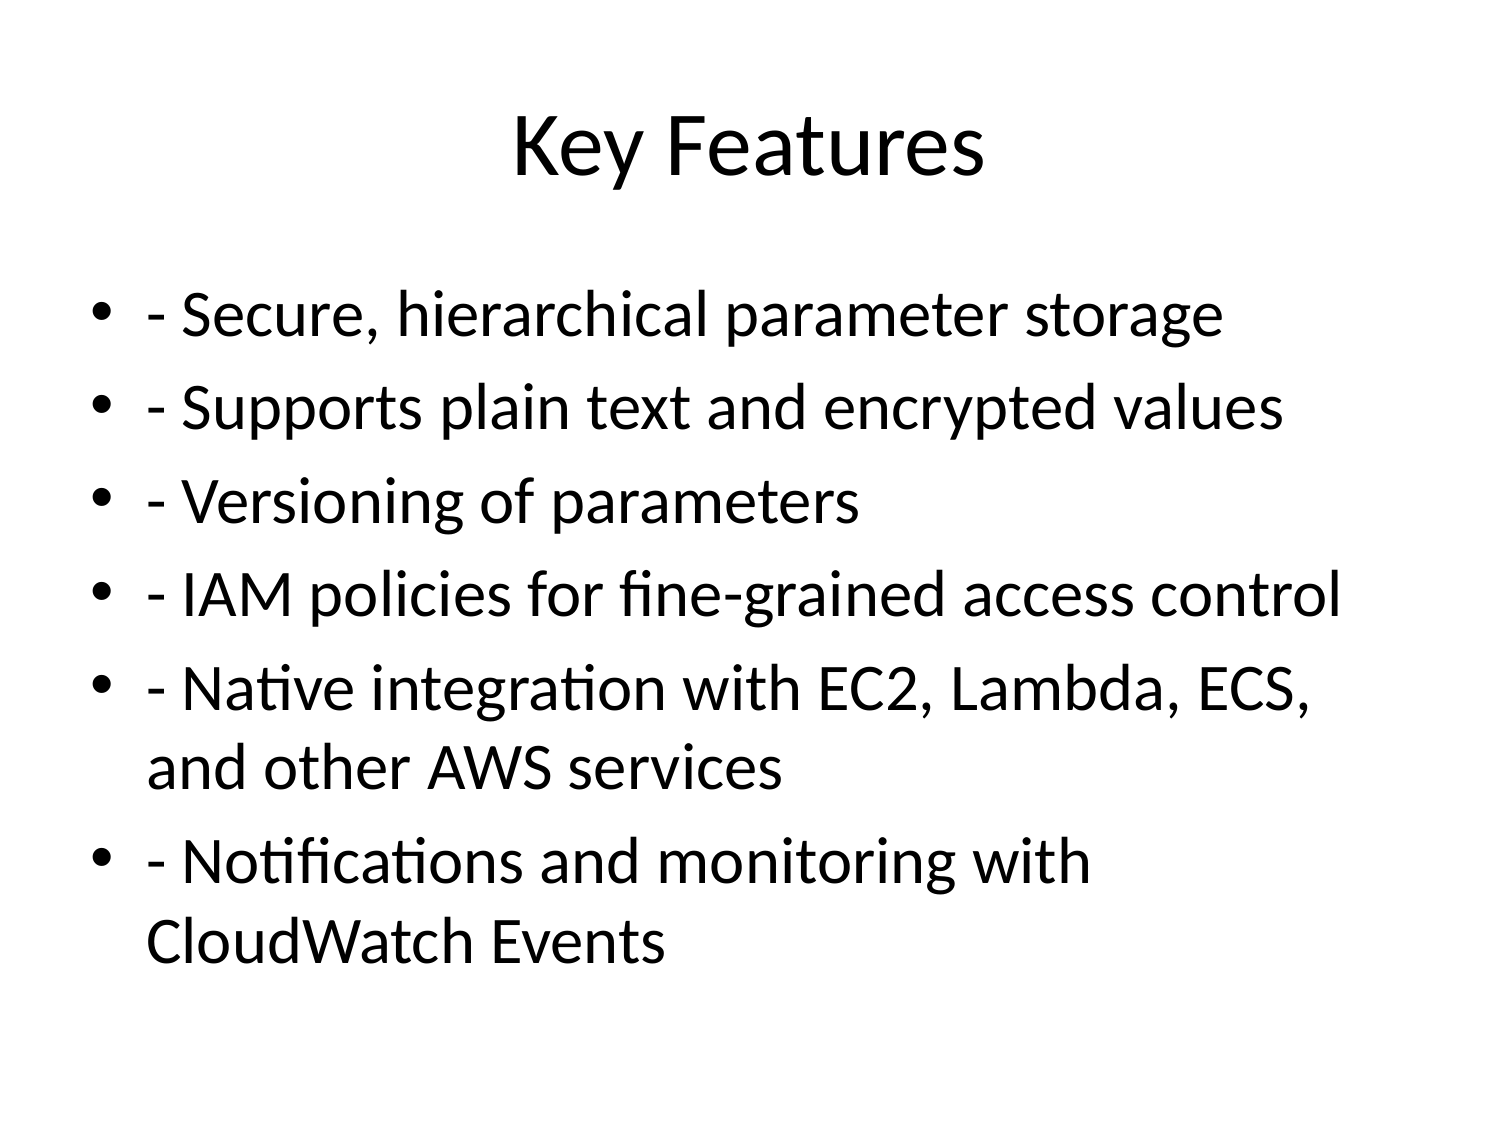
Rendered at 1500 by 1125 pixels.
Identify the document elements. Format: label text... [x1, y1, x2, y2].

list - Secure, hierarchical parameter storage - Supports plain text and encrypted values - Versioning of parameters - IAM policies for fine-grained access control - Native integration with EC2, Lambda, ECS, and other AWS services - Notifications and monitoring with CloudWatch Events [75, 262, 1425, 1005]
title Key Features [75, 45, 1425, 233]
